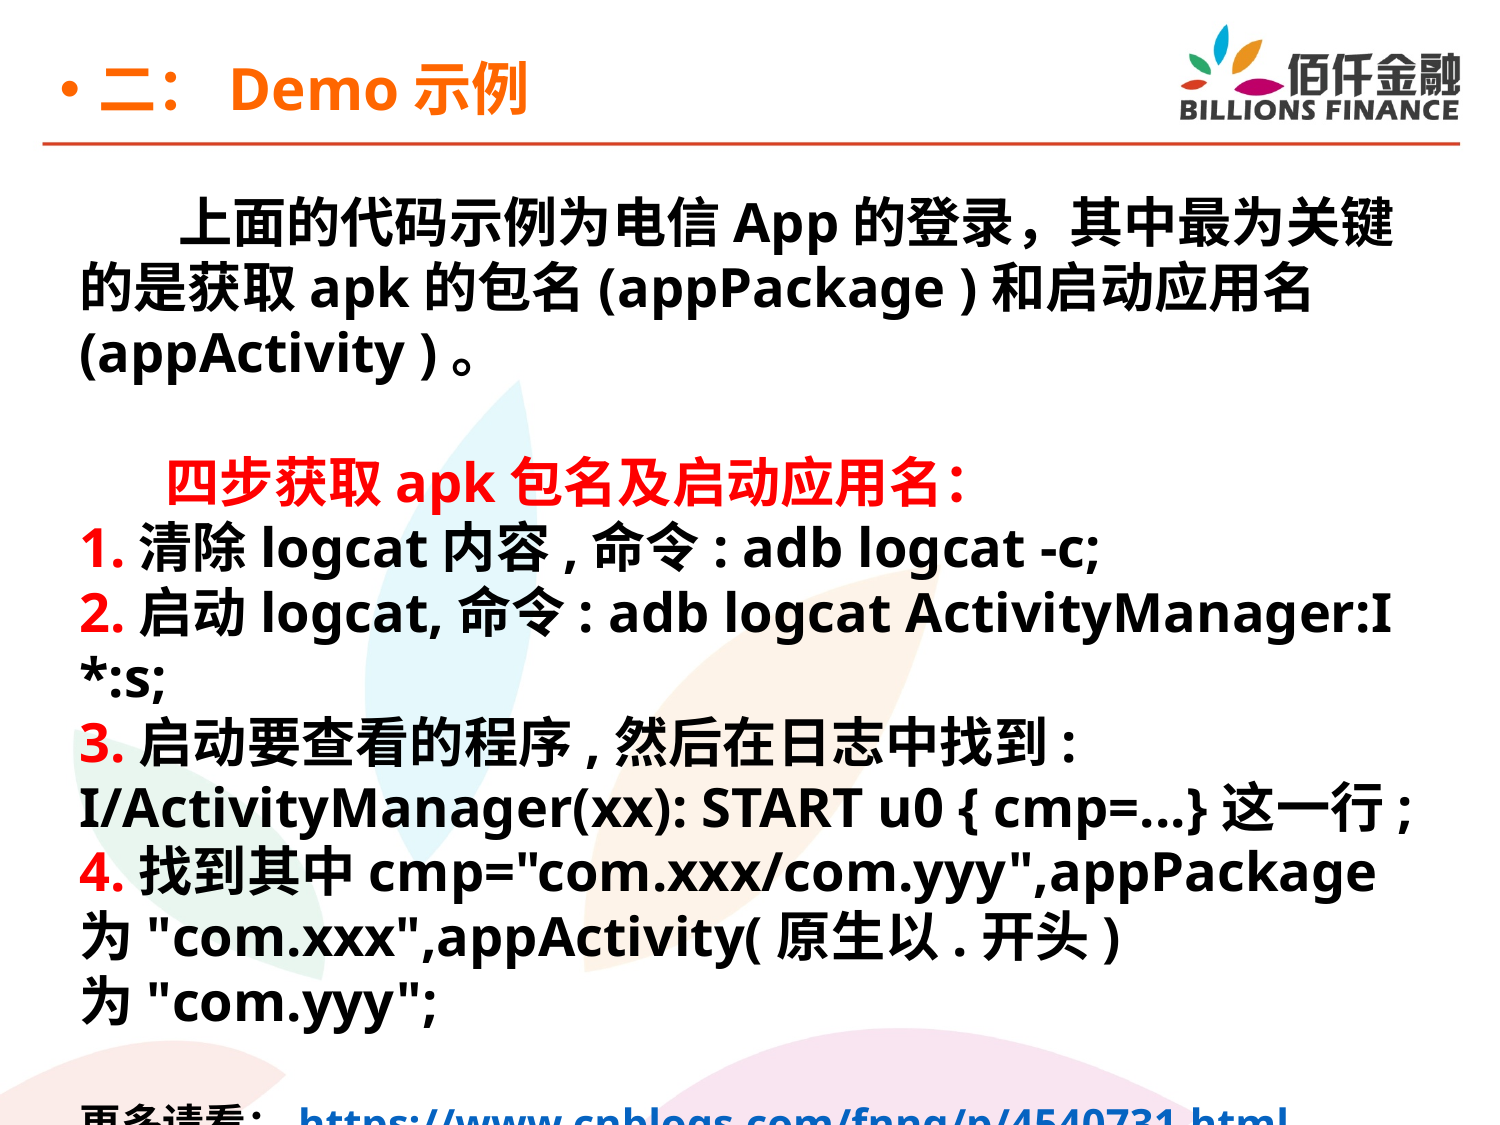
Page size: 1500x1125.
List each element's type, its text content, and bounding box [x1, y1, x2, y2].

text_box 二：Demo示例 [44, 52, 1165, 136]
picture [0, 0, 1500, 1125]
text_box 上面的代码示例为电信App的登录，其中最为关键的是获取apk的包名(appPackage )和启动应用名(appActivity )。 四步获取apk包名及启动应用名： 1.清除logcat内容,命令: adb logcat -c; 2.启动logcat,命令: adb logcat ActivityManager:I *:s; 3.启动要查看的程序,然后在日志中找到: I/ActivityManager(xx): START u0 { cmp=...}这一行; 4.找到其中cmp="com.xxx/com.yyy",appPackage为"com.xxx",appActivity(原生以.开头)为"com.yyy"; 更多请看：https://www.cnblogs.com/fnng/p/4540731.html [64, 180, 1443, 1125]
